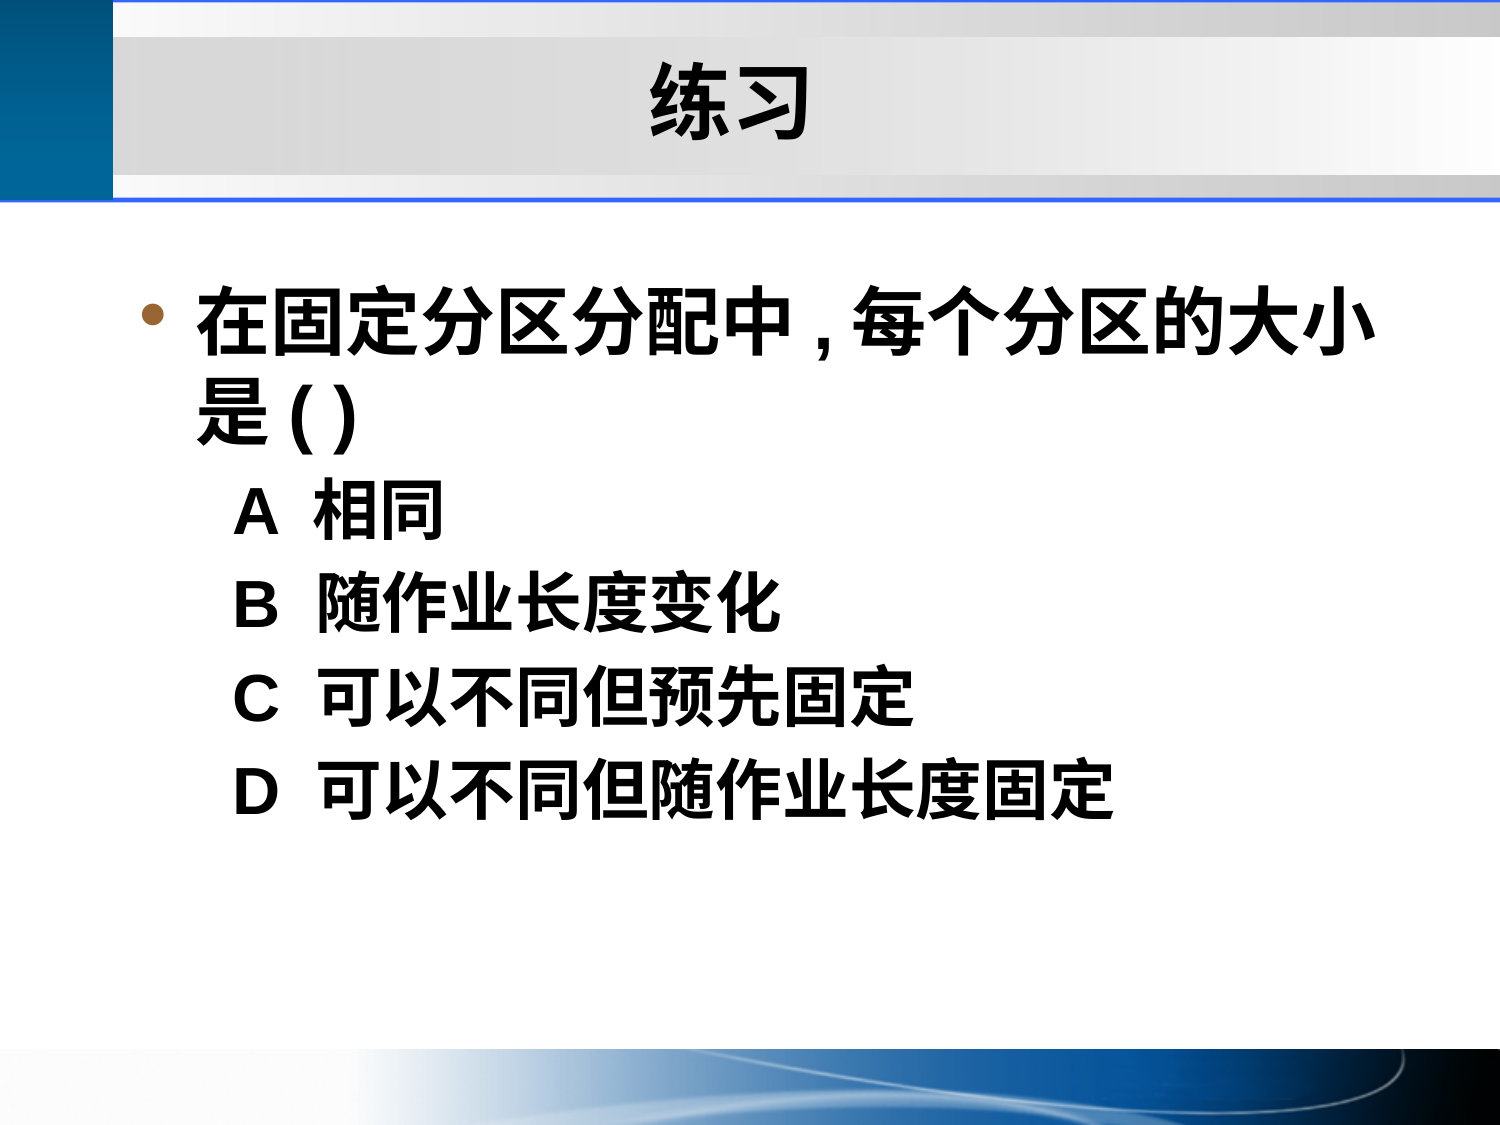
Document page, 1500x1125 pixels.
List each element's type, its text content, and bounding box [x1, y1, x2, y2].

list 在固定分区分配中,每个分区的大小是( ) A 相同 B 随作业长度变化 C 可以不同但预先固定 D 可以不同但随作业长度固定 [123, 266, 1412, 965]
picture [0, 1049, 1500, 1125]
text_box 练习 [633, 42, 830, 158]
